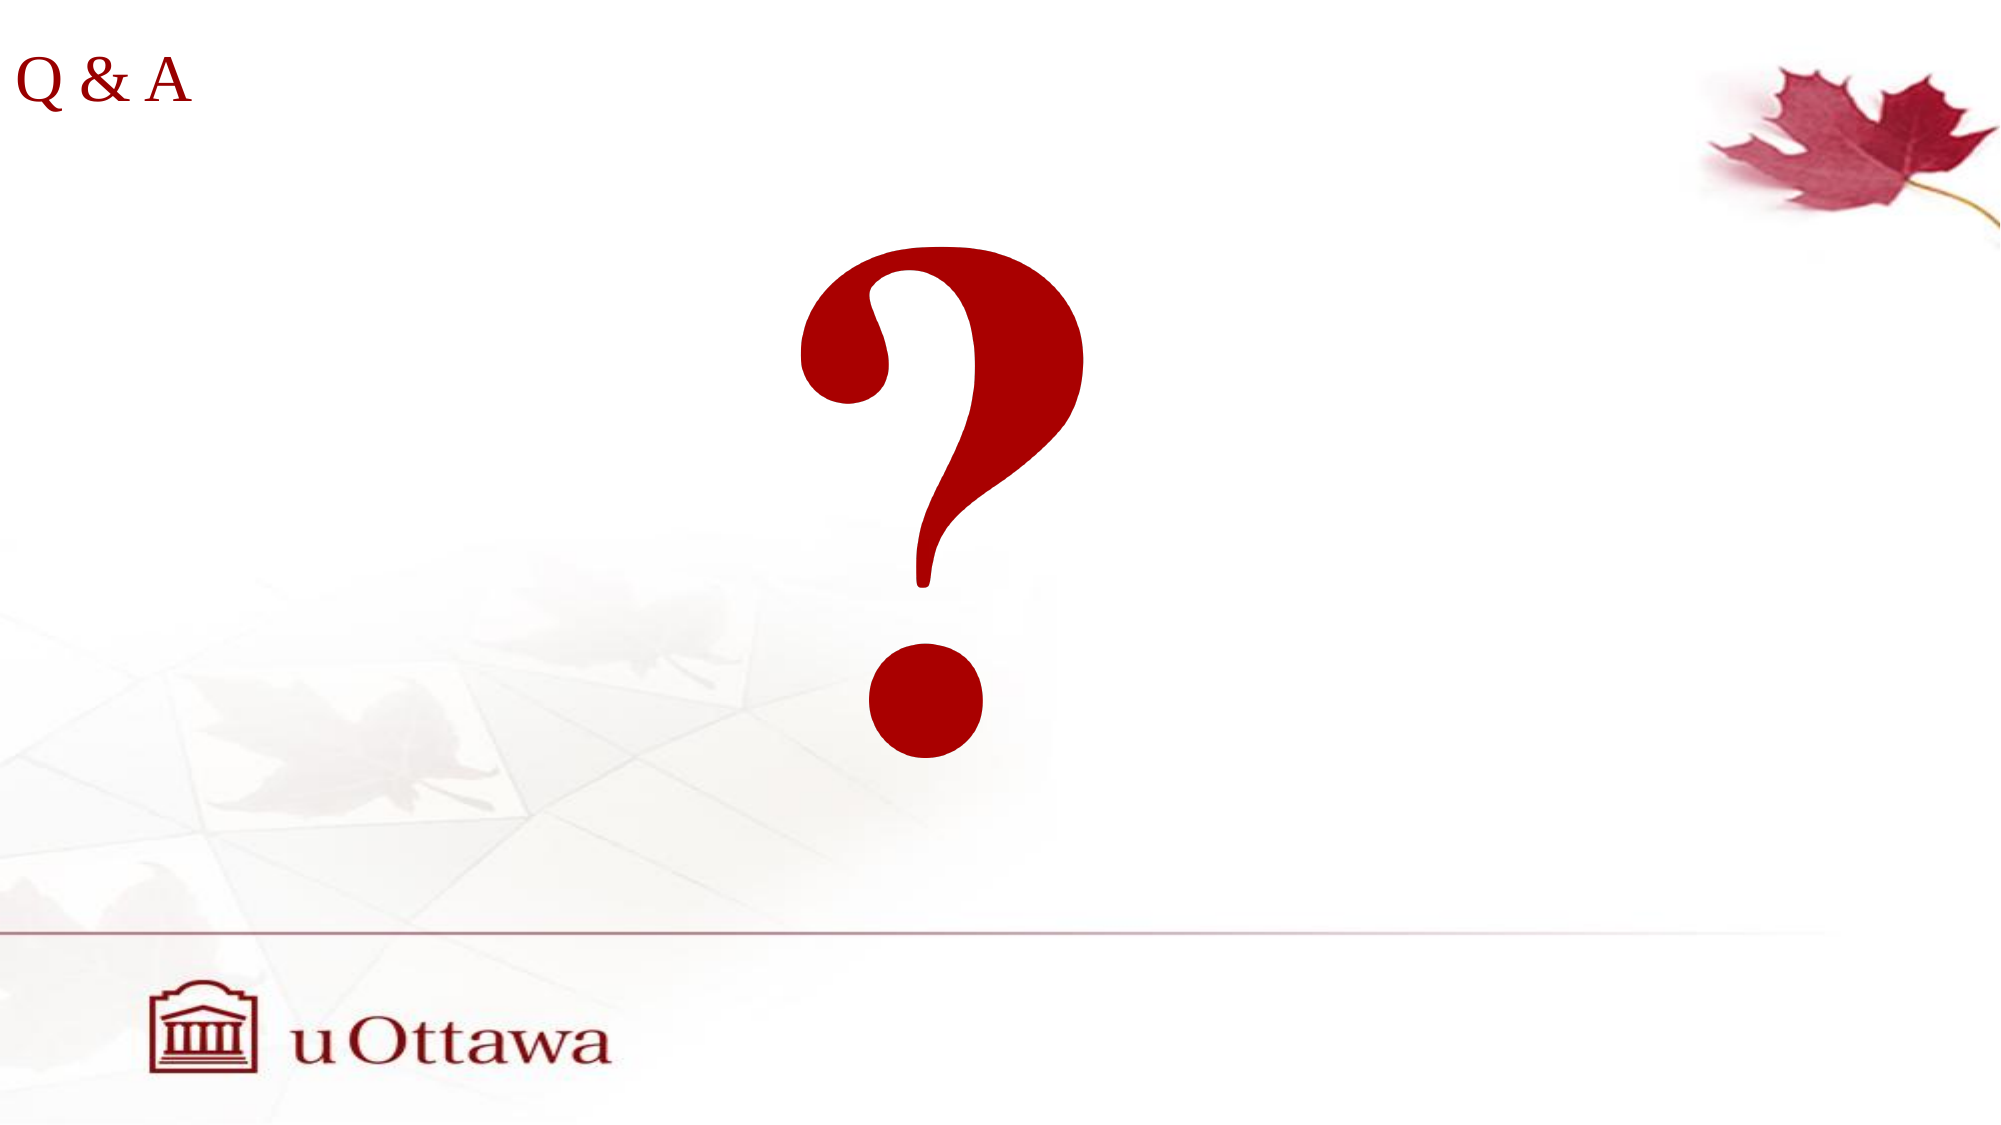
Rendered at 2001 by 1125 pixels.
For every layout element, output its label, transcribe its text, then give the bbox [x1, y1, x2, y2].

picture [0, 0, 2001, 1125]
title Q & A [0, 0, 1434, 150]
